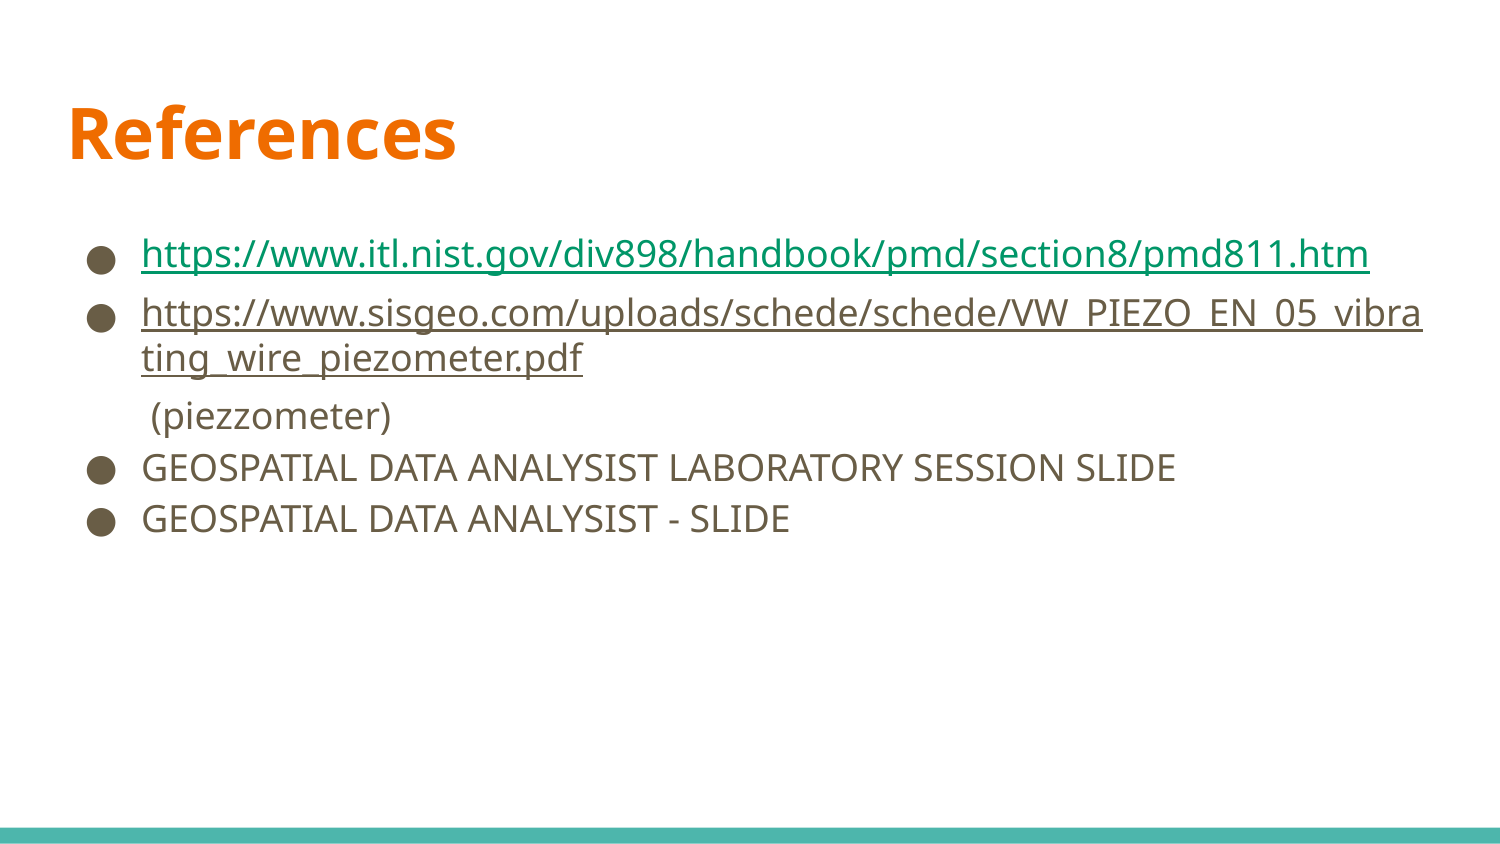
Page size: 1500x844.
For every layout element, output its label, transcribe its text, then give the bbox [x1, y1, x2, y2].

list https://www.itl.nist.gov/div898/handbook/pmd/section8/pmd811.htm https://www.sisgeo.com/uploads/schede/schede/VW_PIEZO_EN_05_vibrating_wire_piezometer.pdf (piezzometer) GEOSPATIAL DATA ANALYSIST LABORATORY SESSION SLIDE GEOSPATIAL DATA ANALYSIST - SLIDE [51, 207, 1449, 750]
title References [51, 72, 1449, 189]
